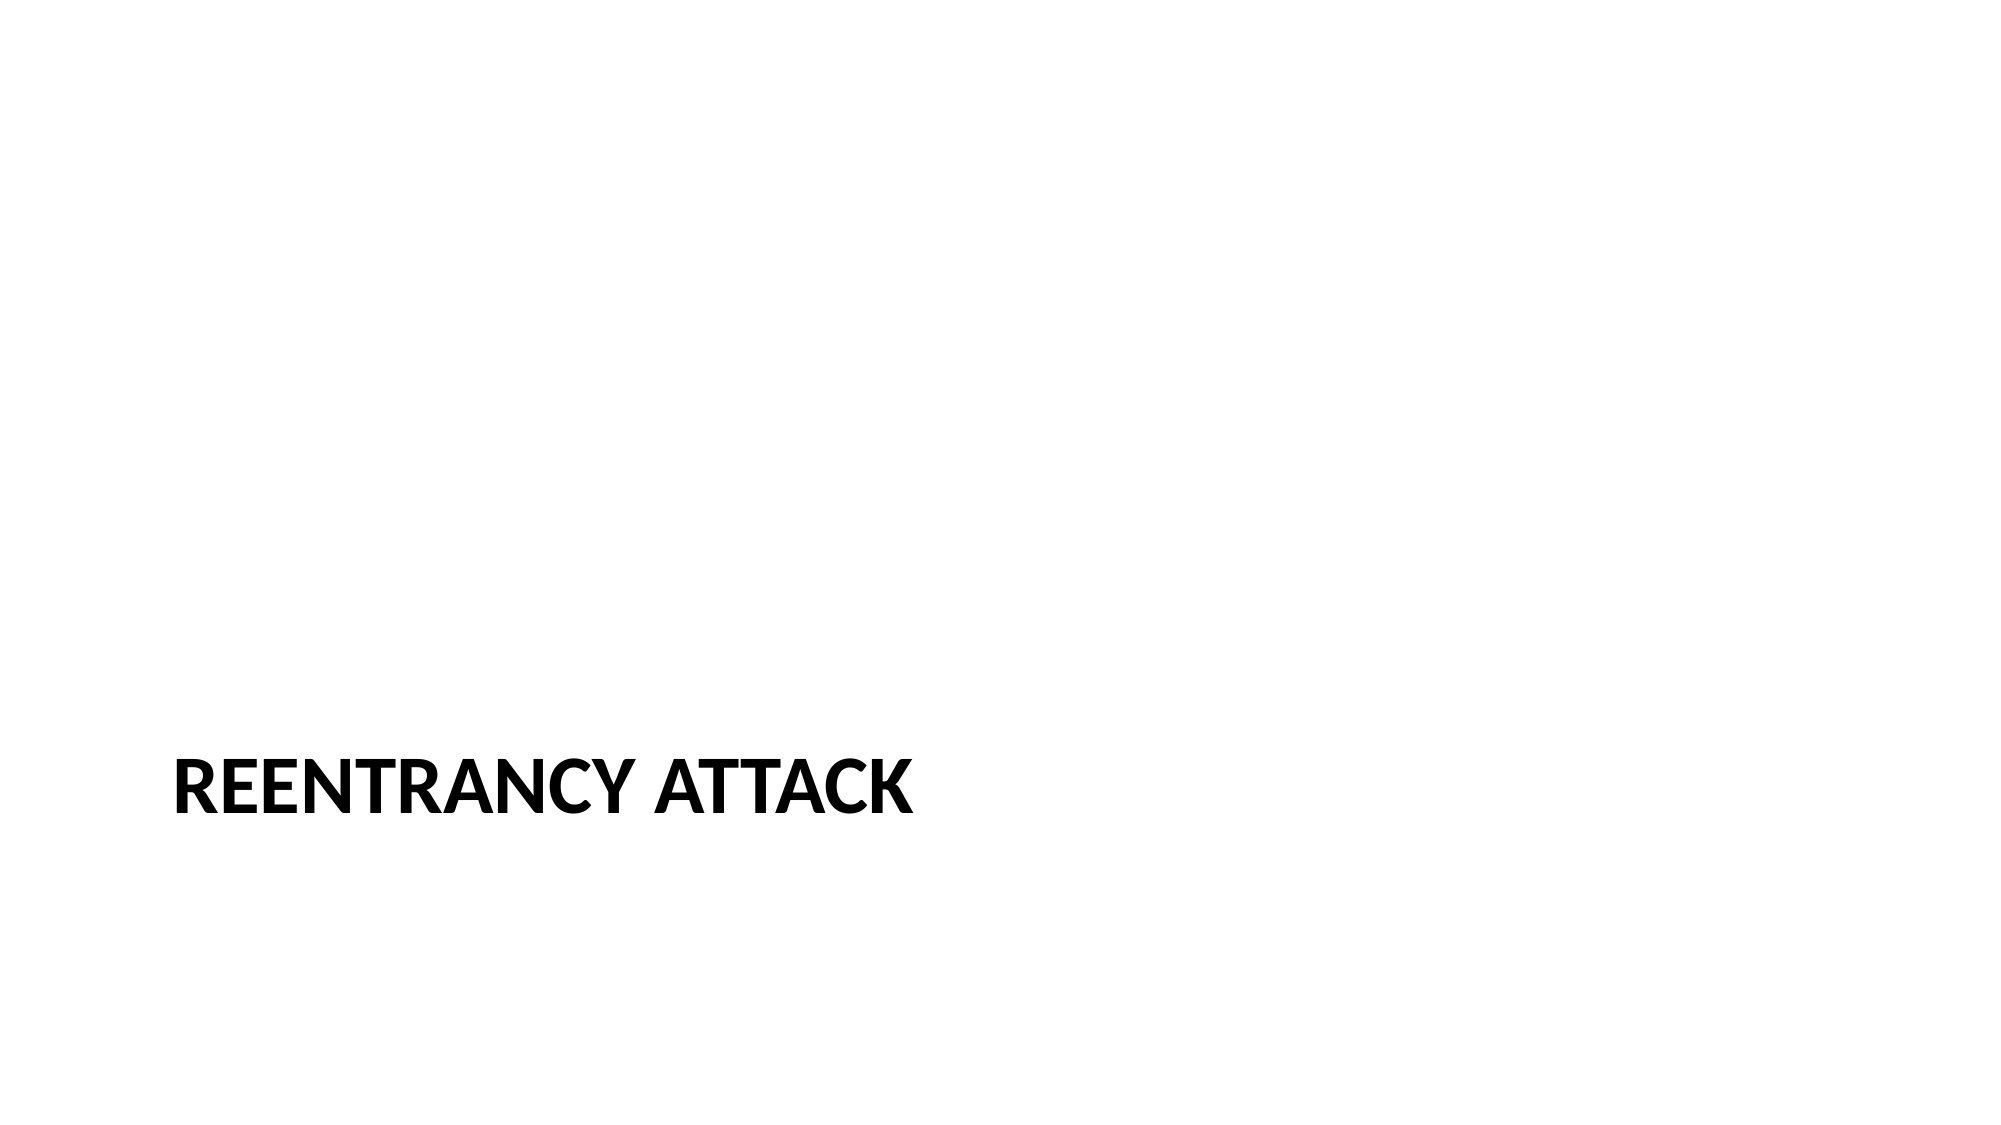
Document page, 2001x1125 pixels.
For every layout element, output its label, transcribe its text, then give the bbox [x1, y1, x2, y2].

title reentrancy attack [157, 722, 1858, 947]
